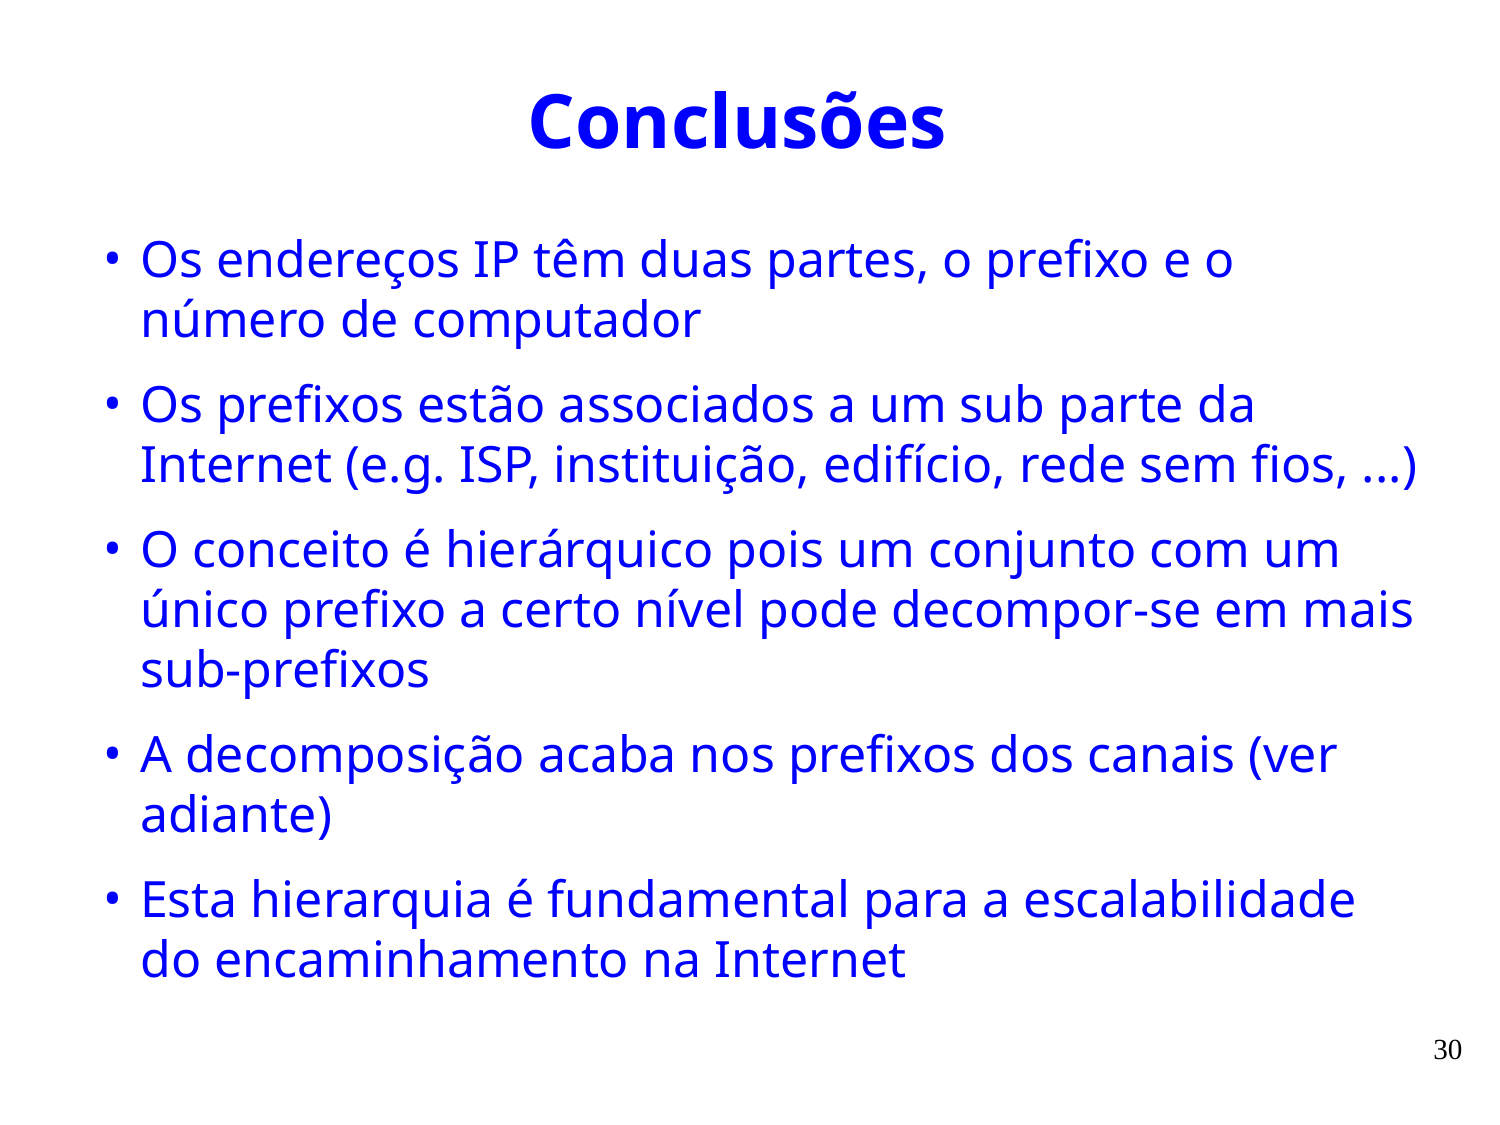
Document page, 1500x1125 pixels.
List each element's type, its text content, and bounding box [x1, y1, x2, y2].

title Conclusões [50, 62, 1425, 175]
slide_number 30 [1127, 1023, 1478, 1102]
list Os endereços IP têm duas partes, o prefixo e o número de computador Os prefixos estão associados a um sub parte da Internet (e.g. ISP, instituição, edifício, rede sem fios, ...) O conceito é hierárquico pois um conjunto com um único prefixo a certo nível pode decompor-se em mais sub-prefixos A decomposição acaba nos prefixos dos canais (ver adiante) Esta hierarquia é fundamental para a escalabilidade do encaminhamento na Internet [88, 220, 1439, 1081]
